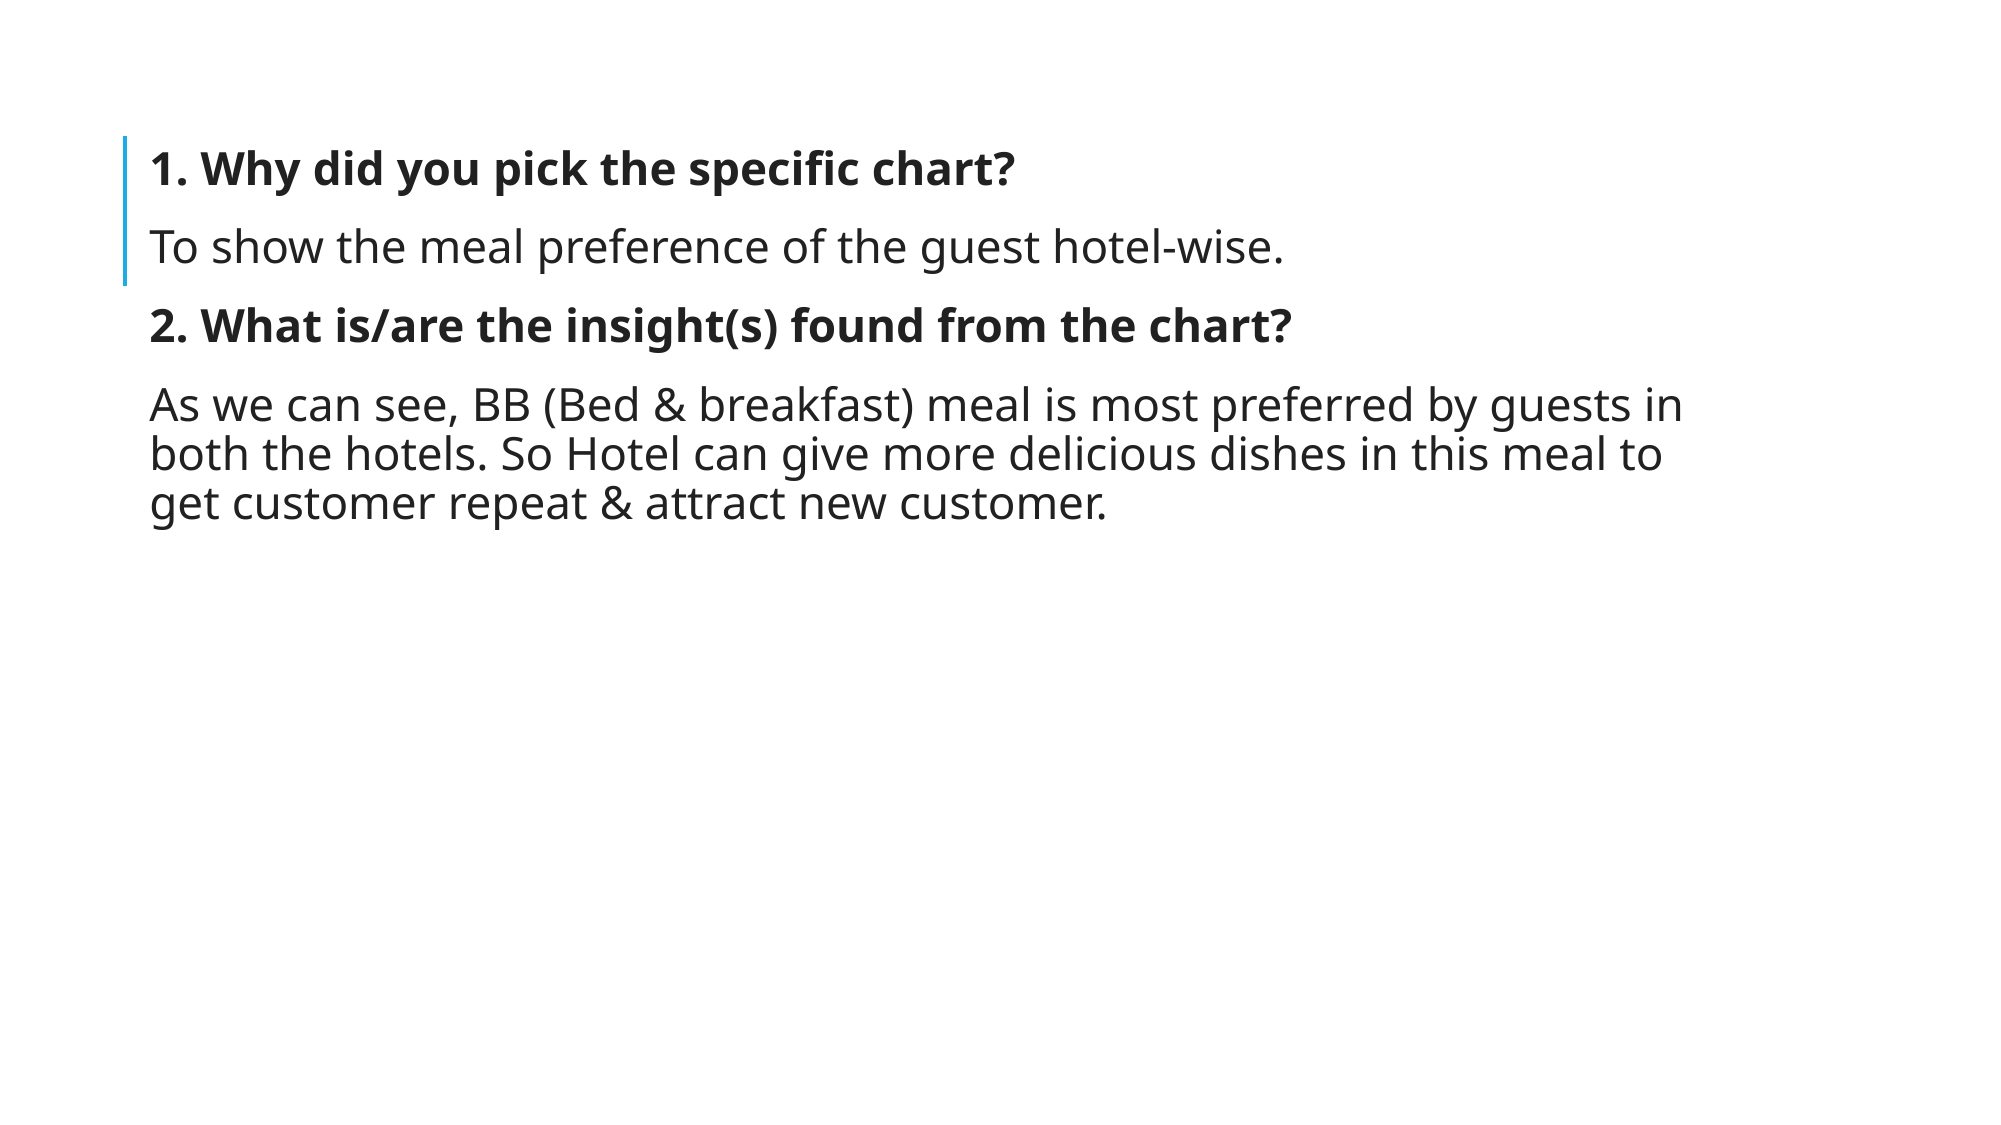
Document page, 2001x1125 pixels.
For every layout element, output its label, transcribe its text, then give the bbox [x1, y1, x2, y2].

list 1. Why did you pick the specific chart? To show the meal preference of the guest hotel-wise. 2. What is/are the insight(s) found from the chart? As we can see, BB (Bed & breakfast) meal is most preferred by guests in both the hotels. So Hotel can give more delicious dishes in this meal to get customer repeat & attract new customer. [126, 138, 1722, 799]
